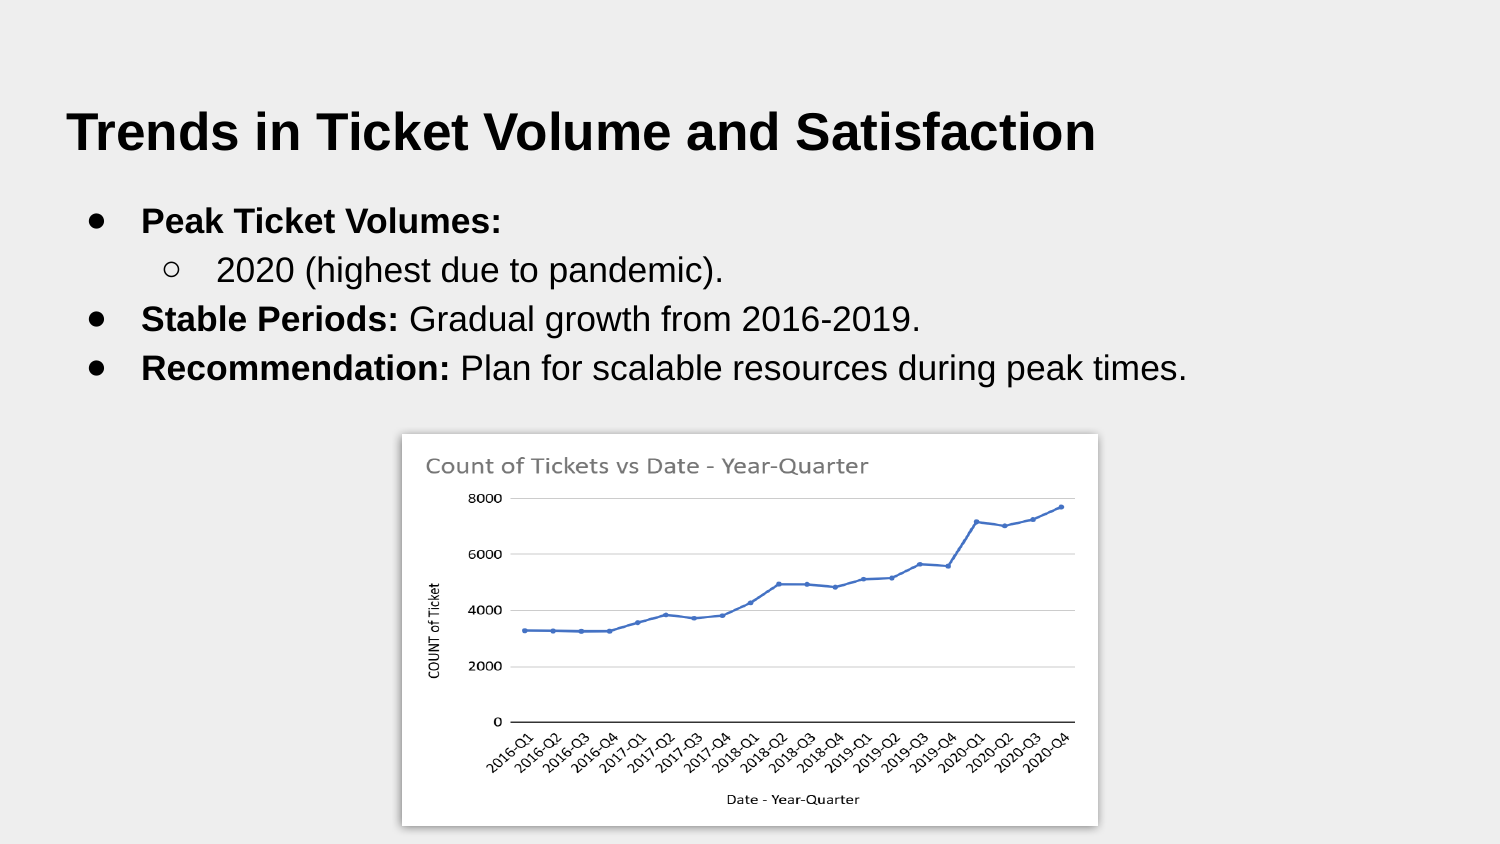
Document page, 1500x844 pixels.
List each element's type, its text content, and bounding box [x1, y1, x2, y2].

list Peak Ticket Volumes: 2020 (highest due to pandemic). Stable Periods: Gradual growth from 2016-2019. Recommendation: Plan for scalable resources during peak times. [51, 176, 1449, 737]
title Trends in Ticket Volume and Satisfaction [51, 72, 1449, 167]
picture [402, 433, 1098, 826]
